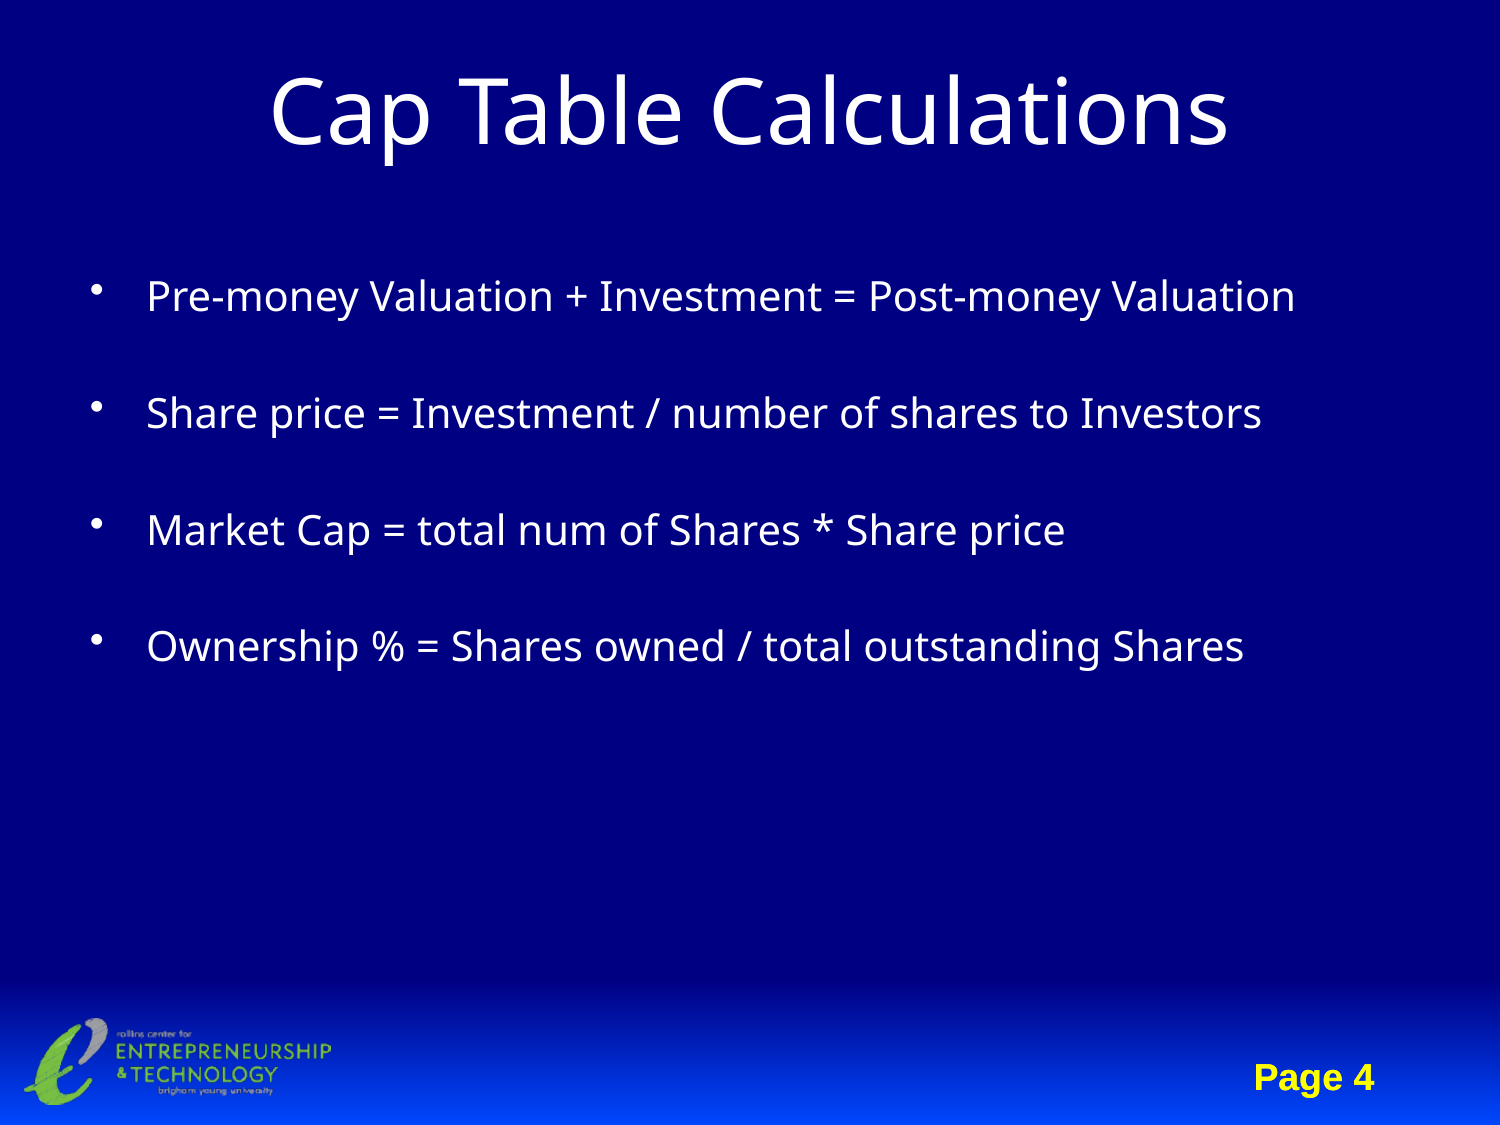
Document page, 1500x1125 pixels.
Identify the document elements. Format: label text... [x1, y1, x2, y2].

list Pre-money Valuation + Investment = Post-money Valuation Share price = Investment / number of shares to Investors Market Cap = total num of Shares * Share price Ownership % = Shares owned / total outstanding Shares [75, 262, 1425, 1005]
picture [24, 1018, 331, 1105]
title Cap Table Calculations [75, 45, 1425, 233]
